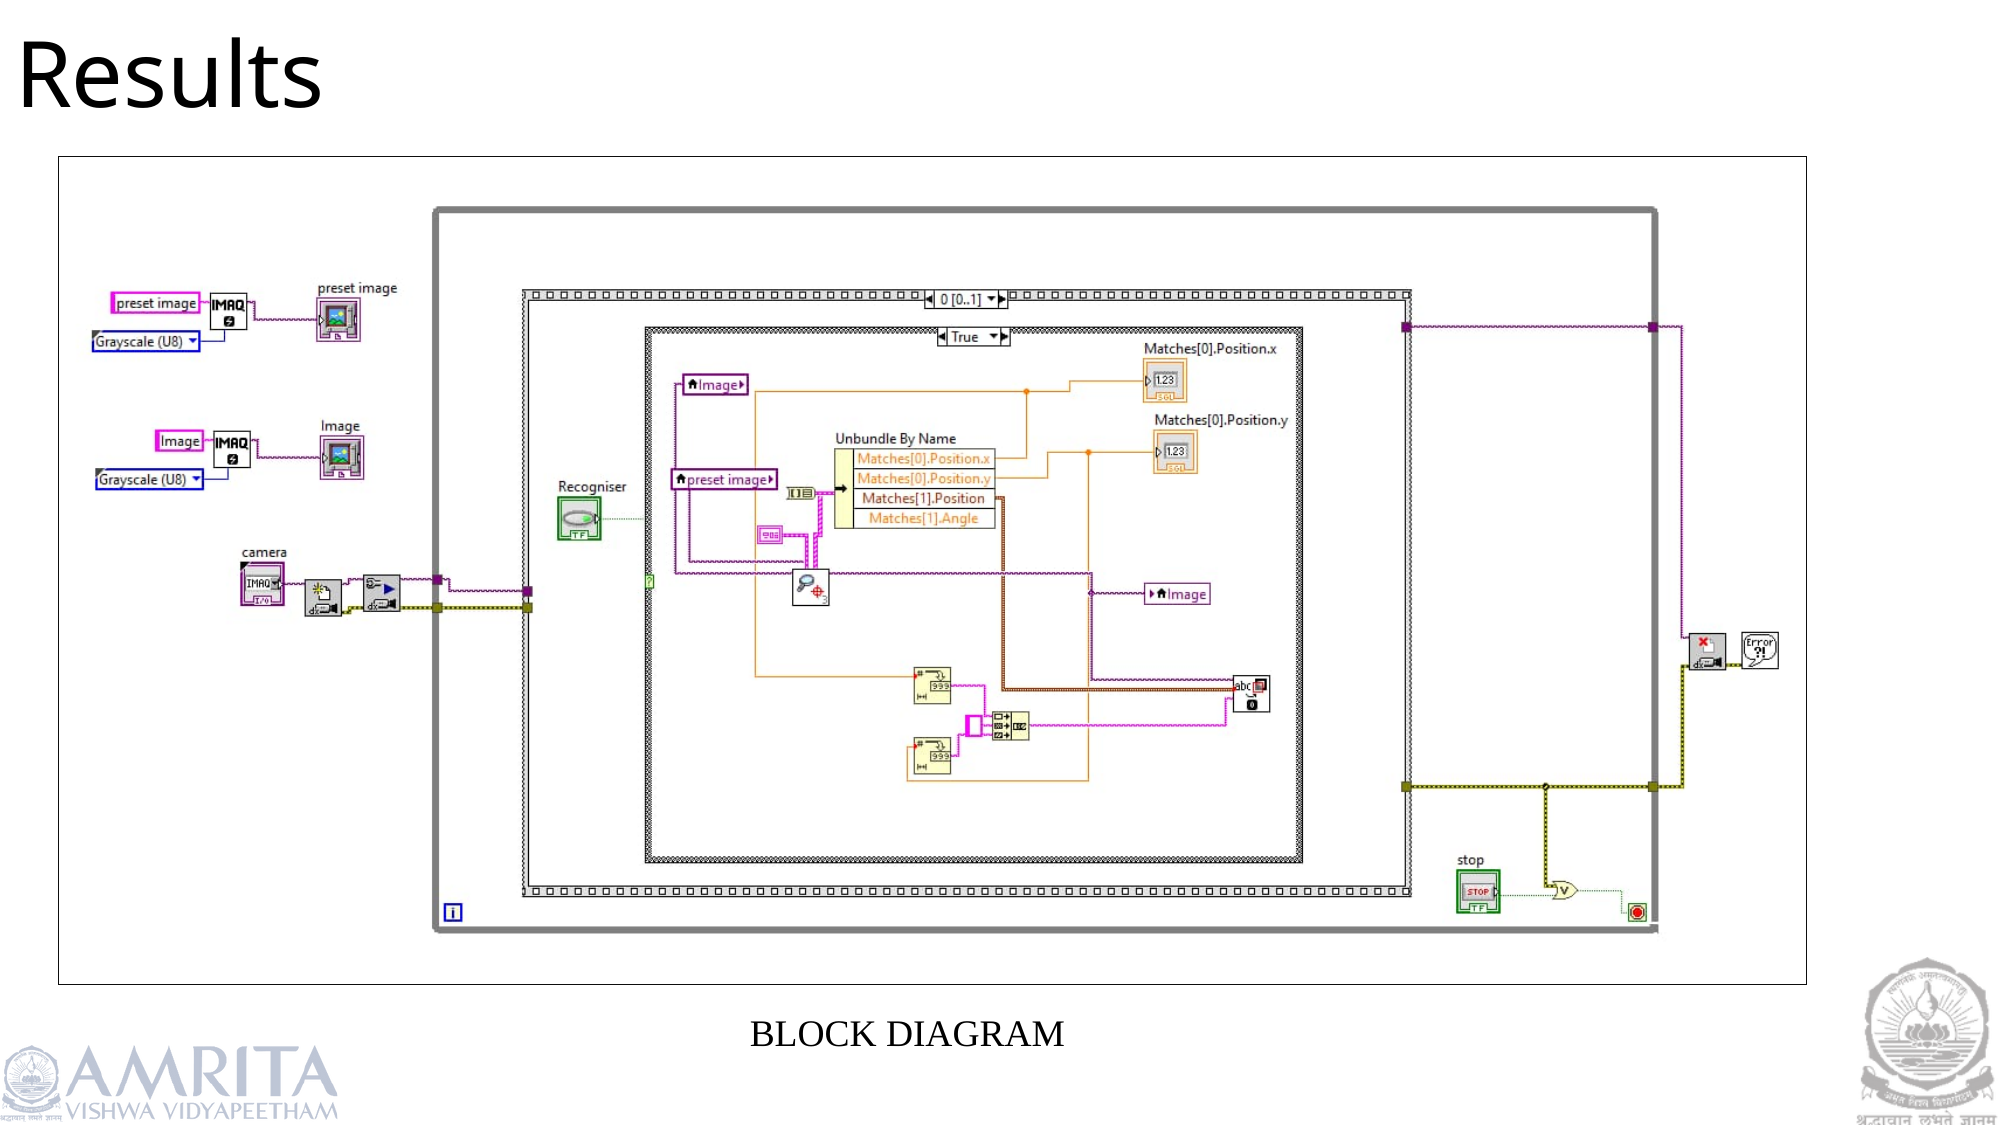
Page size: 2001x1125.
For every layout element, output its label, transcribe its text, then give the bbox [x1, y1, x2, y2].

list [58, 156, 1807, 985]
text_box [0, 1045, 338, 1122]
text_box BLOCK DIAGRAM [735, 1001, 1265, 1062]
title Results [0, 0, 2000, 157]
text_box [1856, 957, 2000, 1125]
